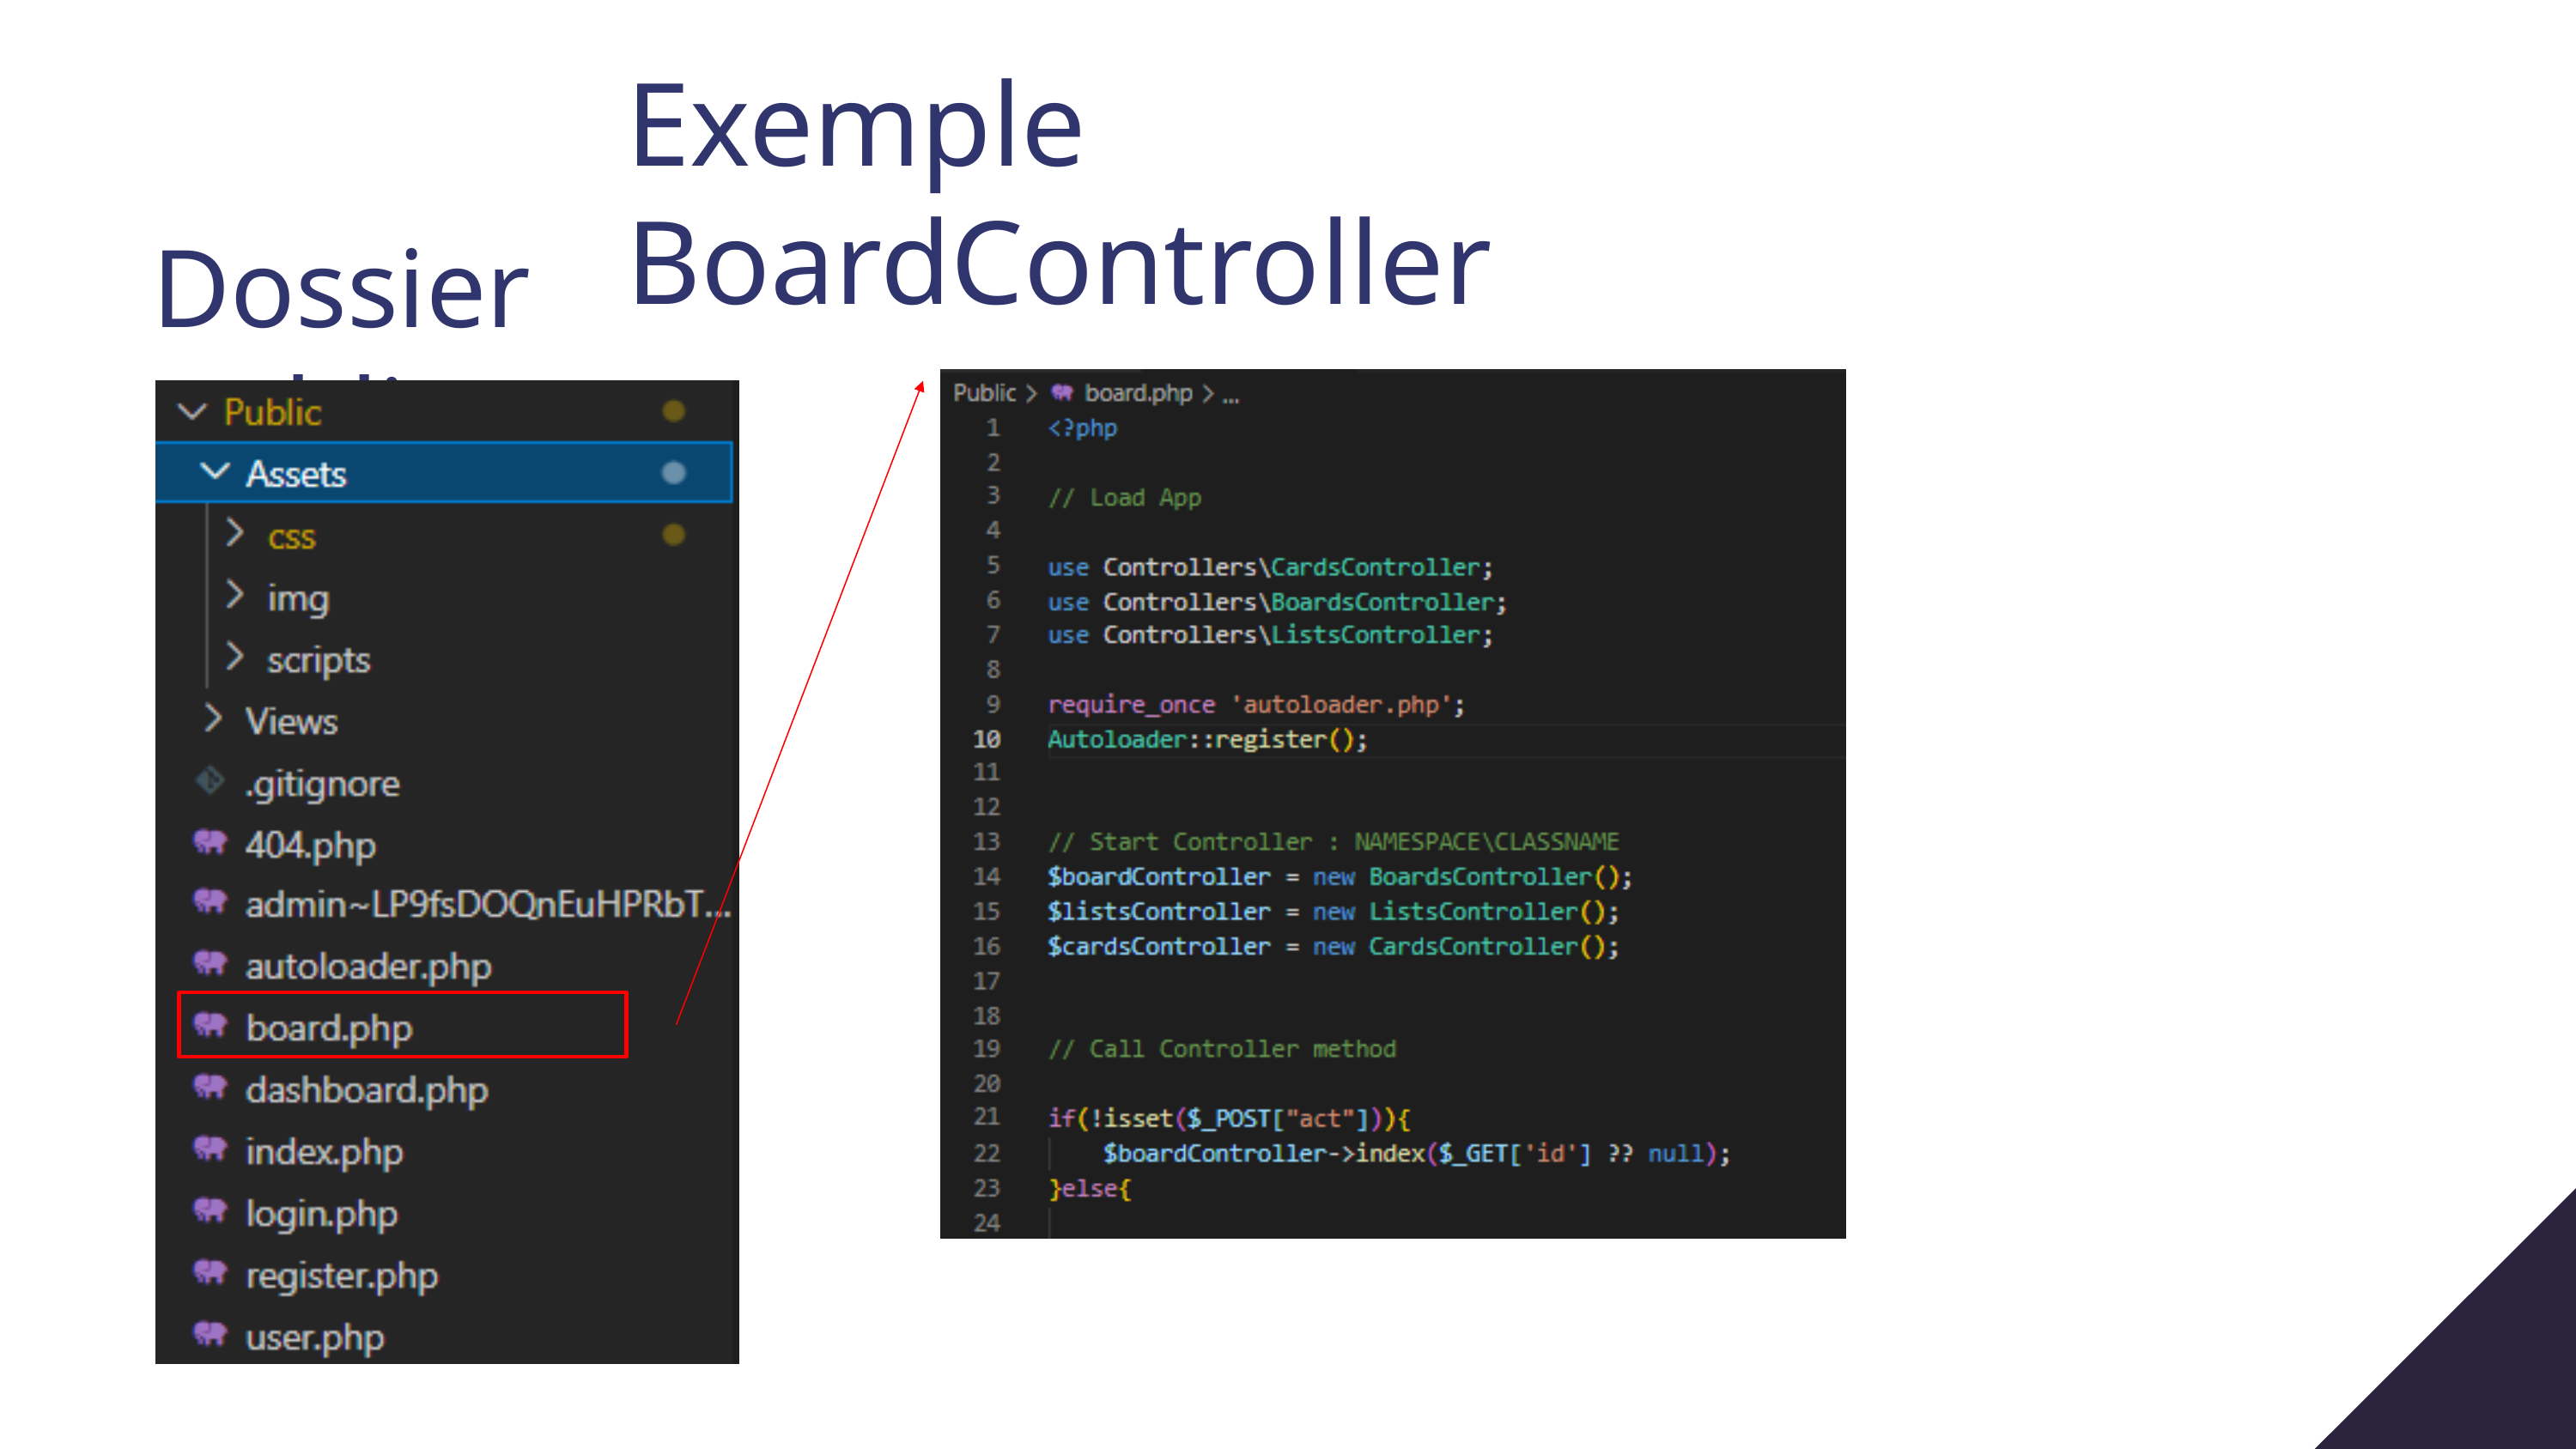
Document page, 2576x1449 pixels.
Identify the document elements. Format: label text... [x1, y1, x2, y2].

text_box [676, 380, 924, 1025]
text_box Dossier public [152, 220, 789, 382]
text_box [2313, 1188, 2576, 1449]
text_box Exemple BoardController [626, 52, 1950, 328]
picture [155, 380, 739, 1365]
picture [939, 369, 1847, 1239]
